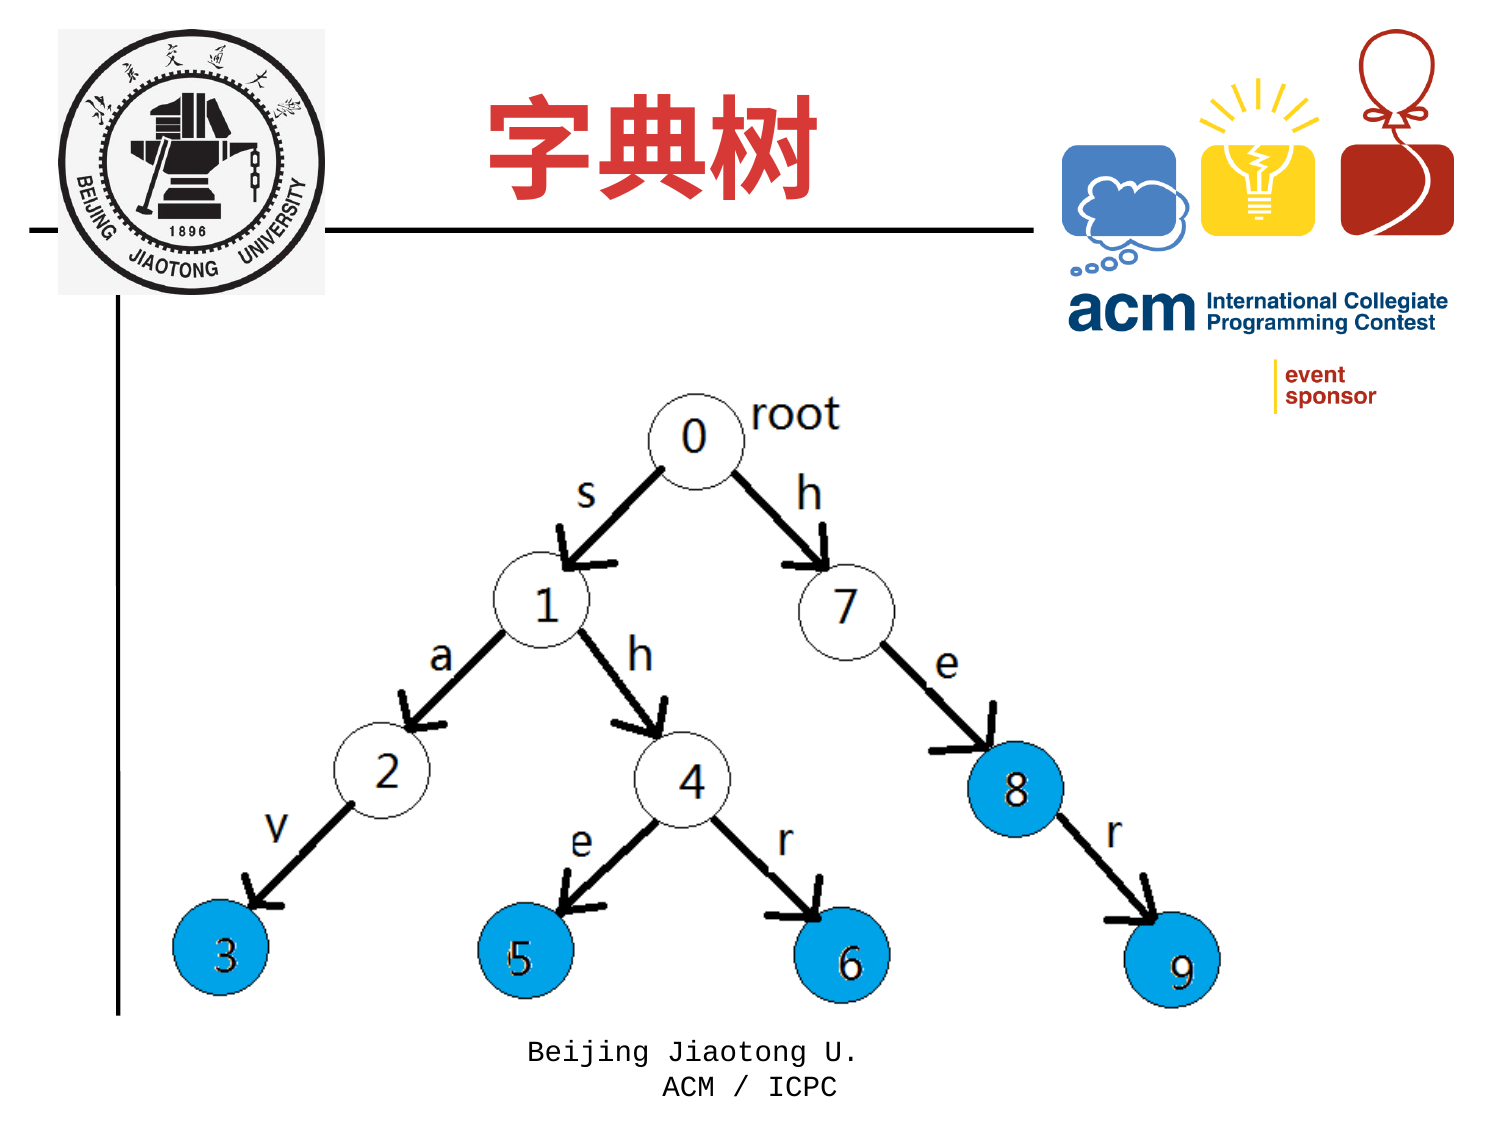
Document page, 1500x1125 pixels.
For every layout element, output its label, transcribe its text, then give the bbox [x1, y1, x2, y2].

picture [58, 29, 325, 295]
picture [1062, 29, 1454, 414]
text_box [75, 263, 1425, 916]
text_box 字典树 [468, 70, 837, 221]
picture [135, 353, 1268, 1026]
